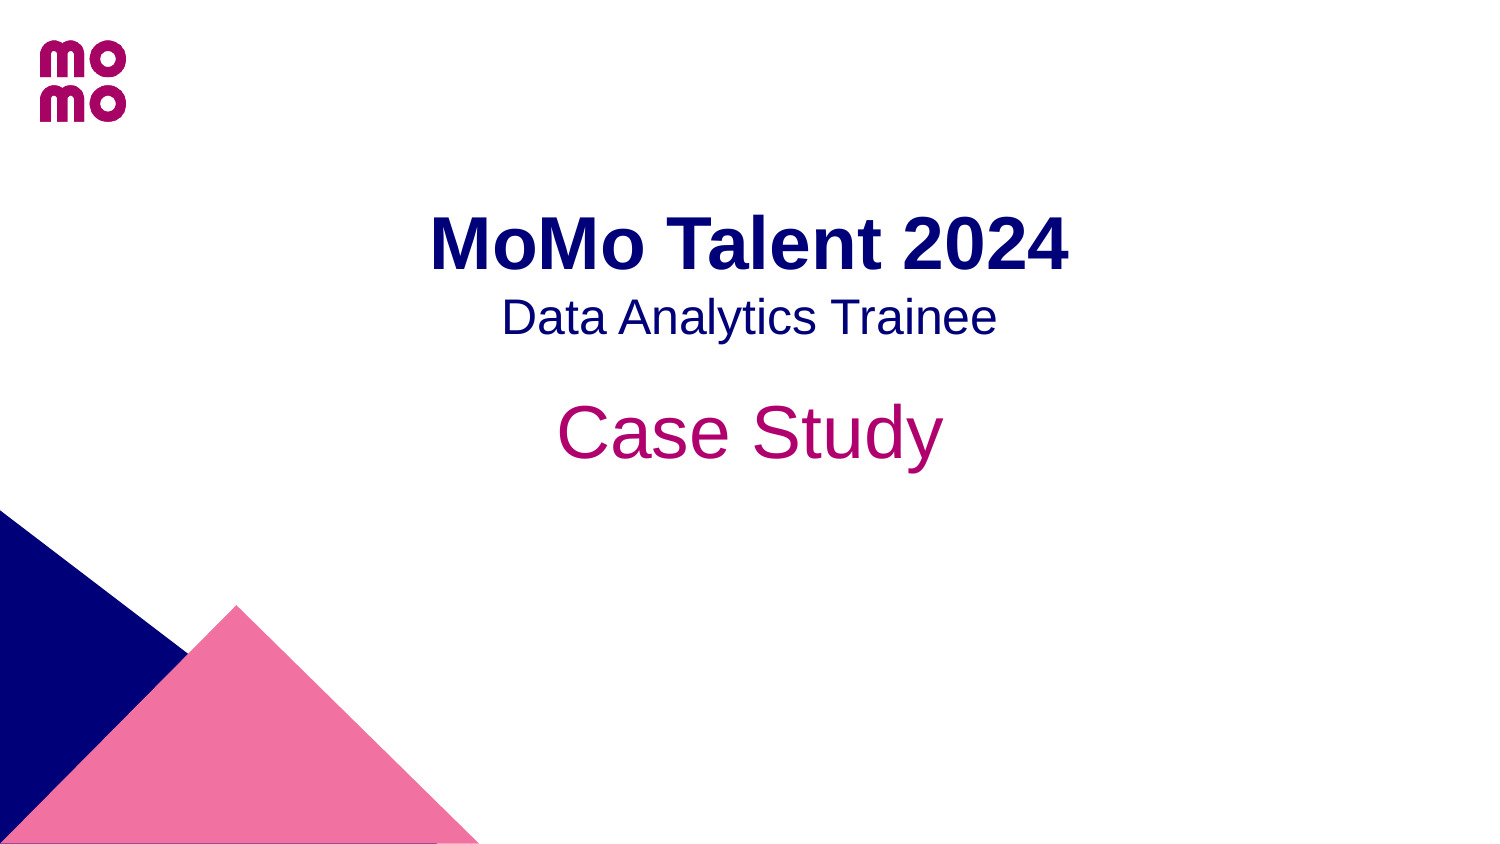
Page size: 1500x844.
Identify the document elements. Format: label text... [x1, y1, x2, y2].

title Case Study [51, 368, 1449, 490]
picture [40, 40, 126, 122]
title MoMo Talent 2024 Data Analytics Trainee [51, 179, 1449, 368]
